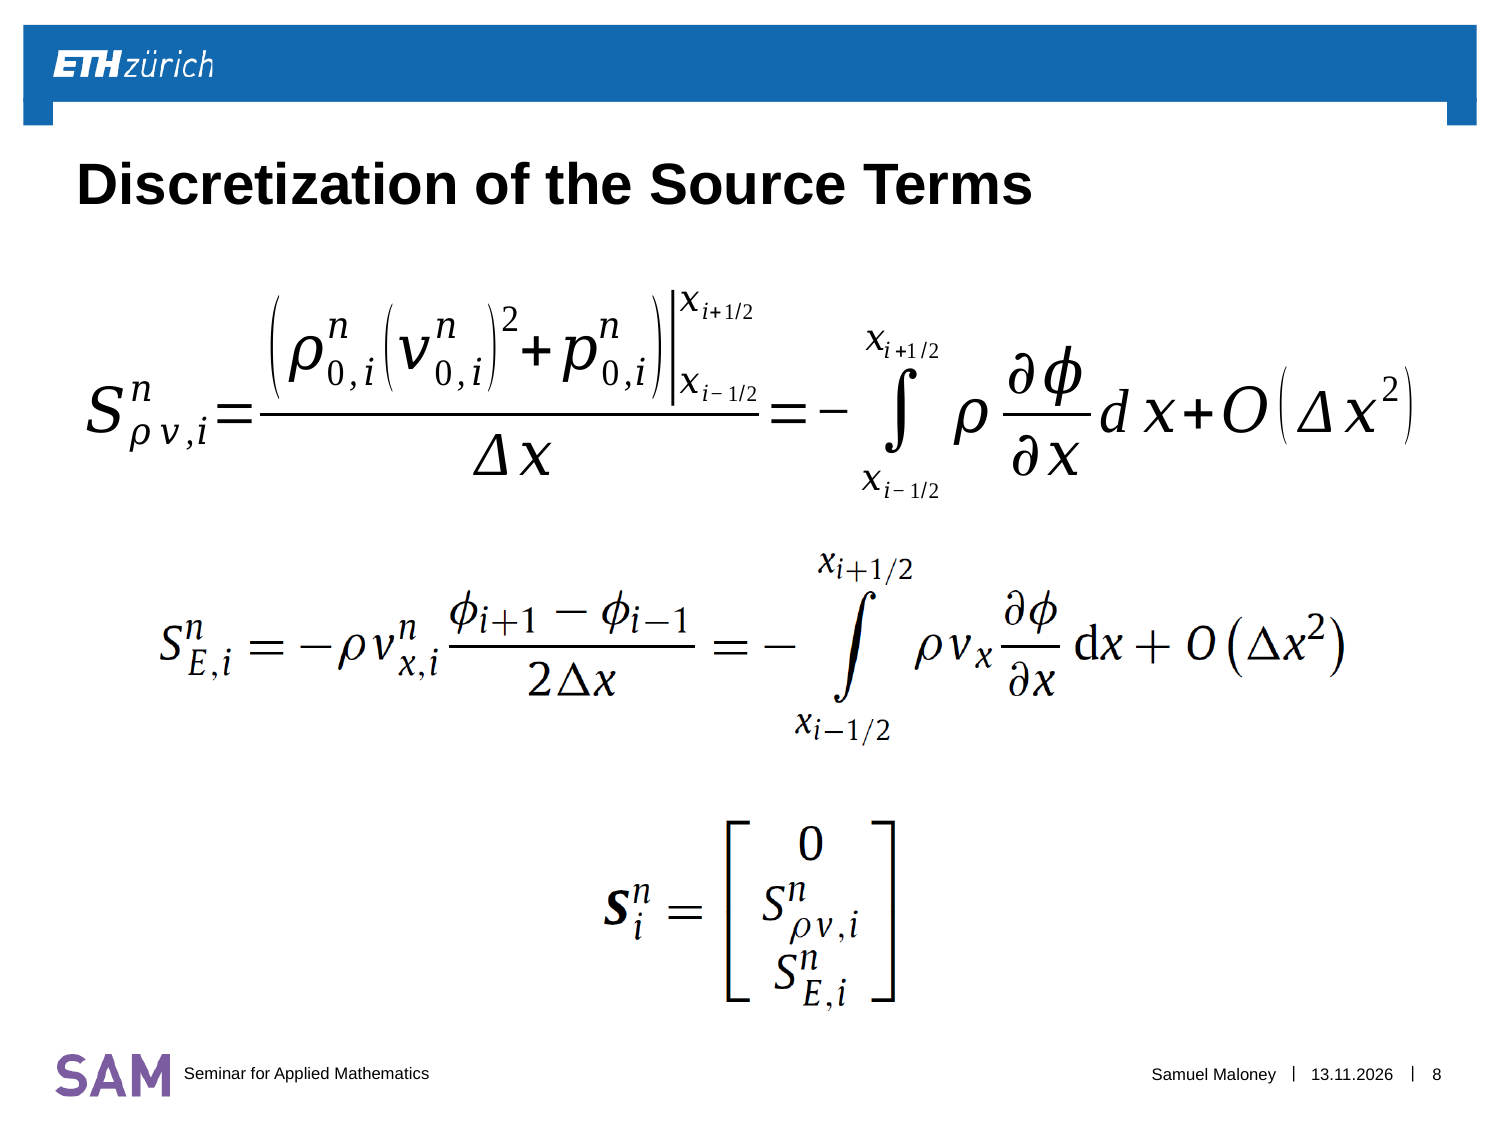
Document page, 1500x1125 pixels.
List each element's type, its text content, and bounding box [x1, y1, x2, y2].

slide_number 8 [1415, 1034, 1459, 1112]
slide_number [1302, 1034, 1403, 1112]
title Discretization of the Source Terms [53, 101, 1447, 262]
footer Samuel Maloney [768, 1034, 1277, 1112]
picture [54, 1052, 176, 1097]
picture [153, 535, 1347, 751]
picture [596, 812, 904, 1016]
